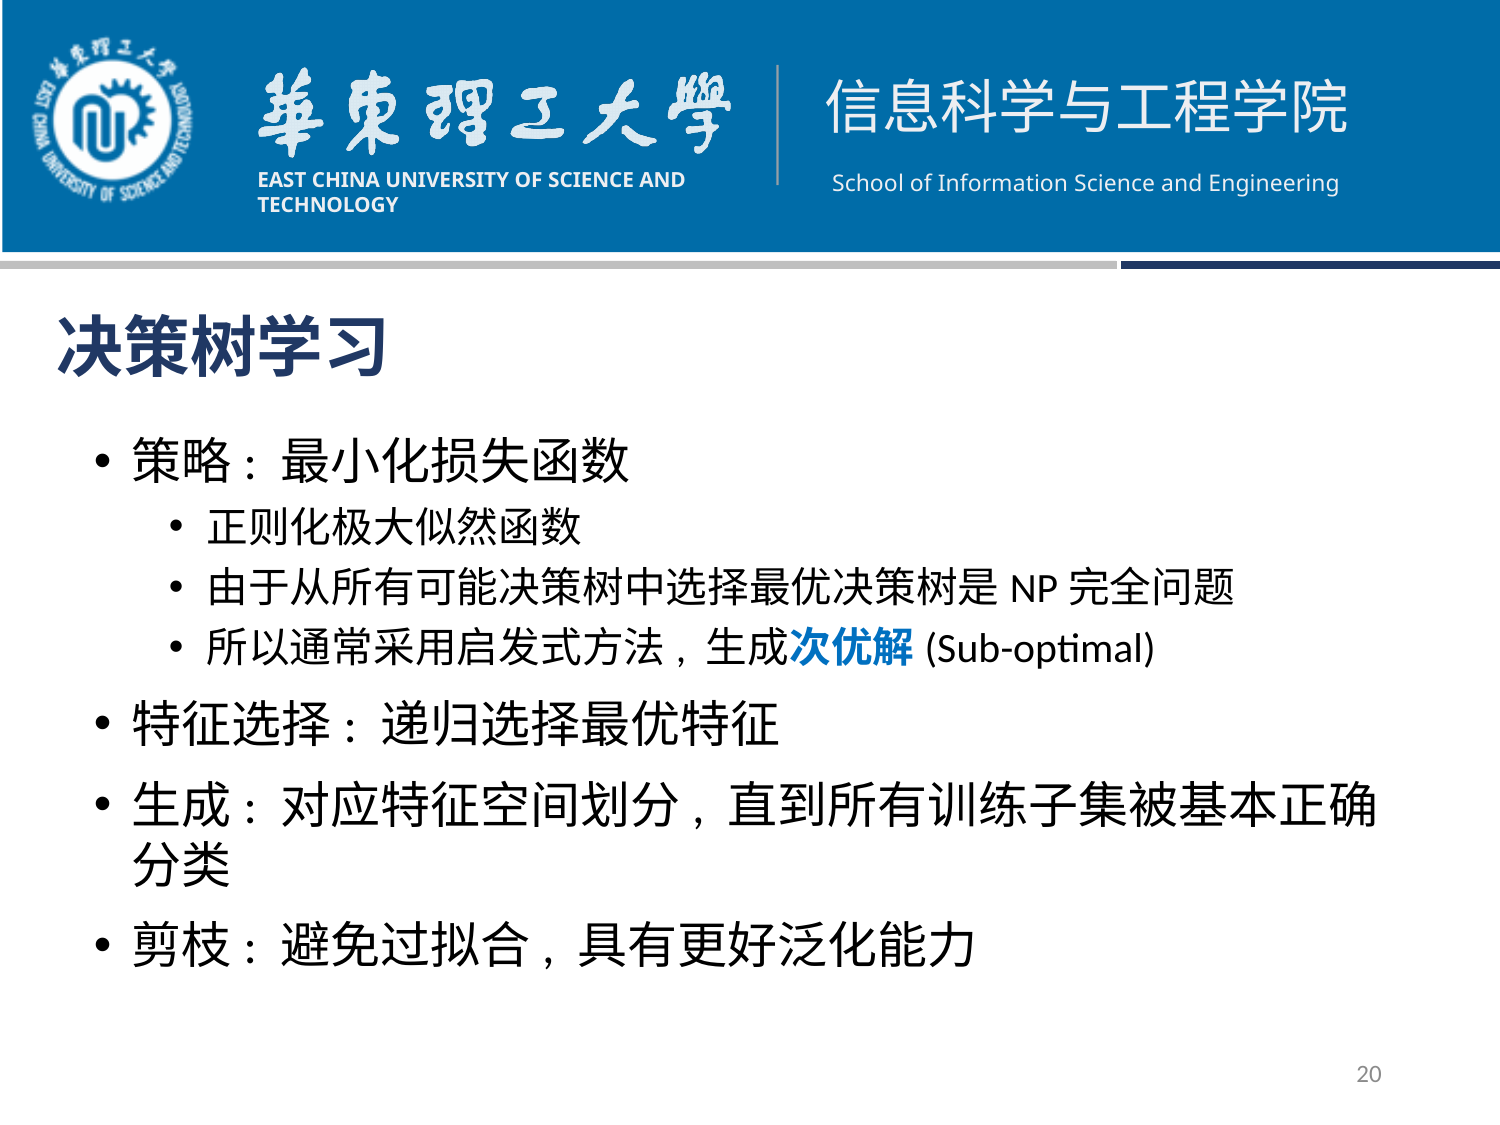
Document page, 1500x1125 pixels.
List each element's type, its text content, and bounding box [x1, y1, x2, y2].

list 策略: 最小化损失函数 正则化极大似然函数 由于从所有可能决策树中选择最优决策树是NP完全问题 所以通常采用启发式方法, 生成次优解(Sub-optimal) 特征选择: 递归选择最优特征 生成: 对应特征空间划分, 直到所有训练子集被基本正确分类 剪枝: 避免过拟合, 具有更好泛化能力 [79, 422, 1421, 1022]
picture [22, 32, 202, 214]
text_box 决策树学习 [45, 267, 1340, 431]
slide_number 20 [1059, 1042, 1397, 1103]
